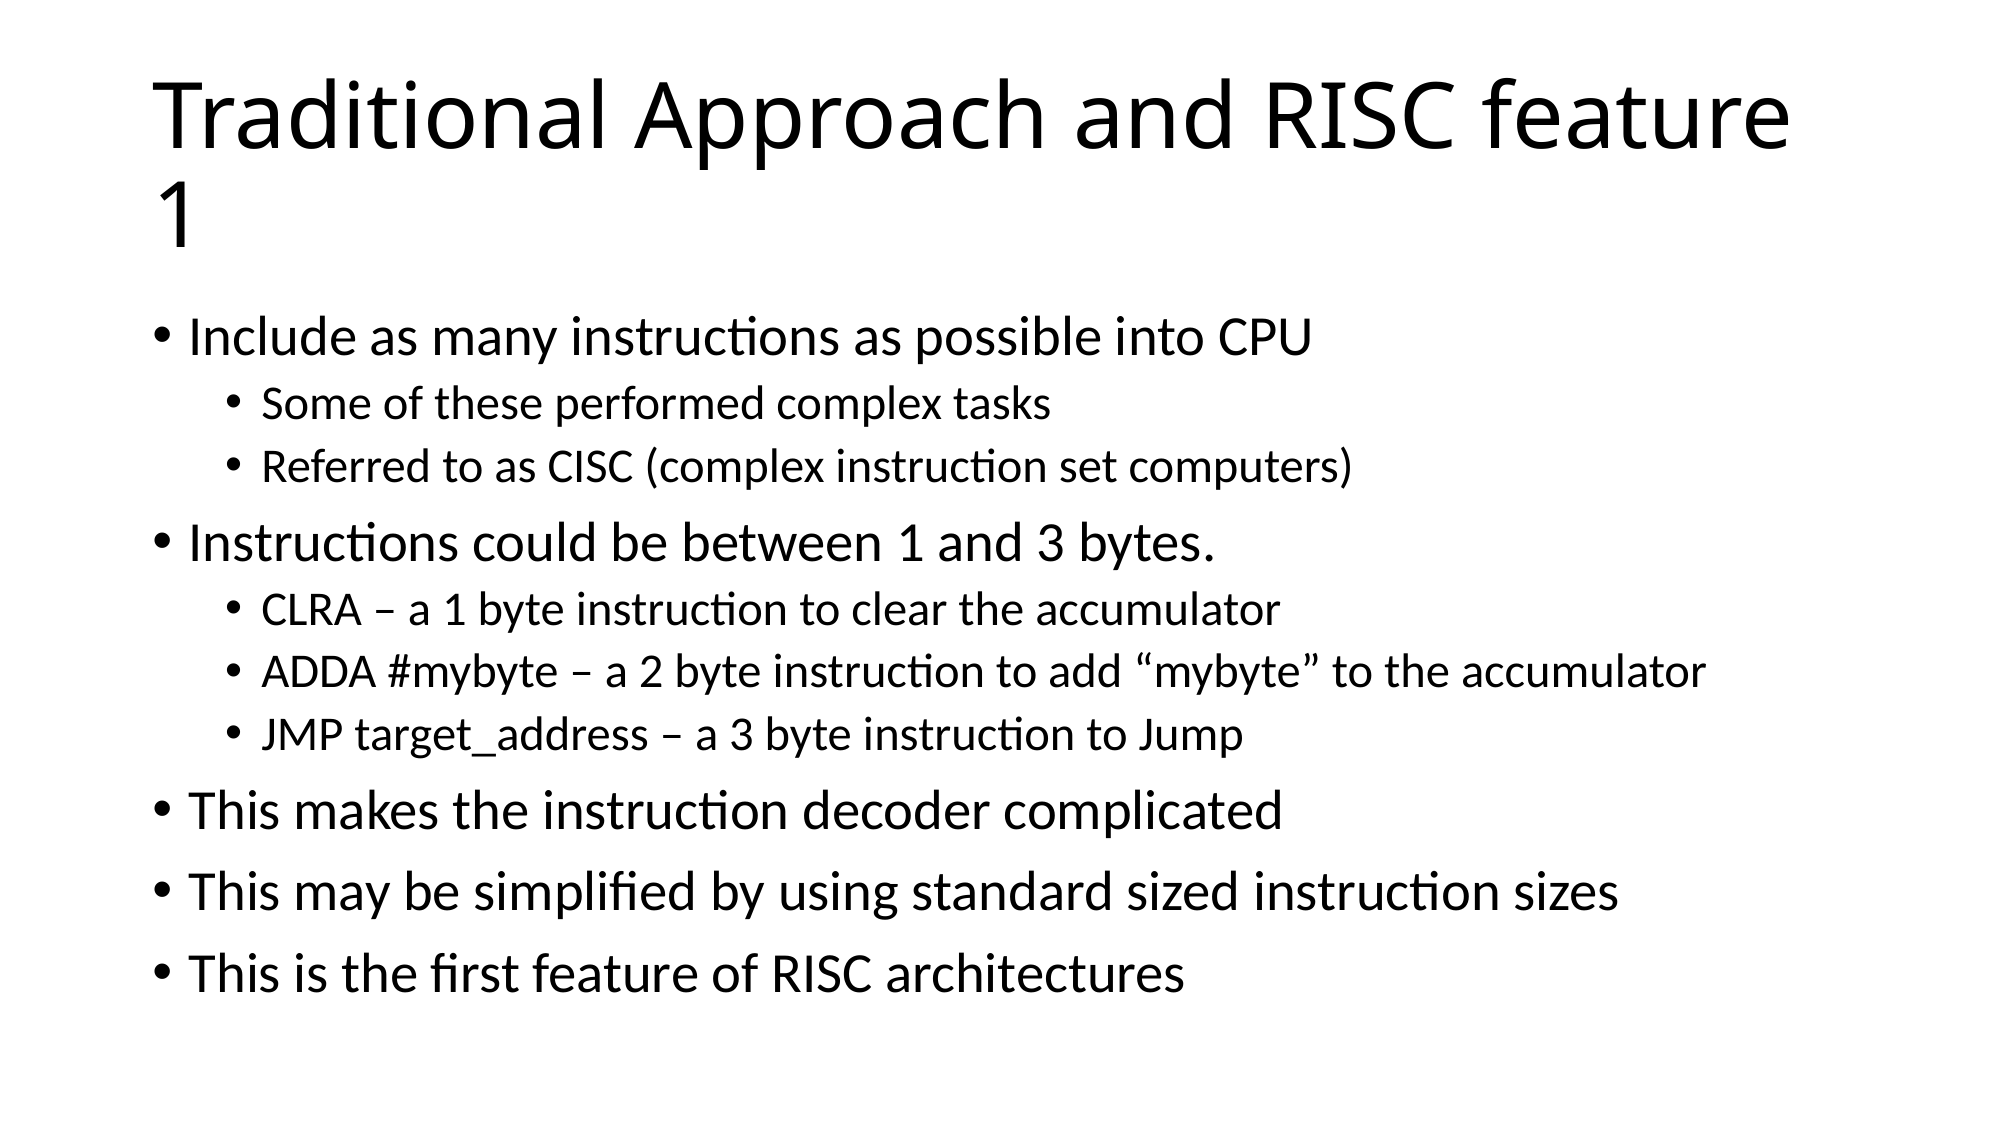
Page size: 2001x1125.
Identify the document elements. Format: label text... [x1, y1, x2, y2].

title Traditional Approach and RISC feature 1 [137, 59, 1863, 278]
list Include as many instructions as possible into CPU Some of these performed complex tasks Referred to as CISC (complex instruction set computers) Instructions could be between 1 and 3 bytes. CLRA – a 1 byte instruction to clear the accumulator ADDA #mybyte – a 2 byte instruction to add “mybyte” to the accumulator JMP target_address – a 3 byte instruction to Jump This makes the instruction decoder complicated This may be simplified by using standard sized instruction sizes This is the first feature of RISC architectures [137, 299, 1863, 1014]
